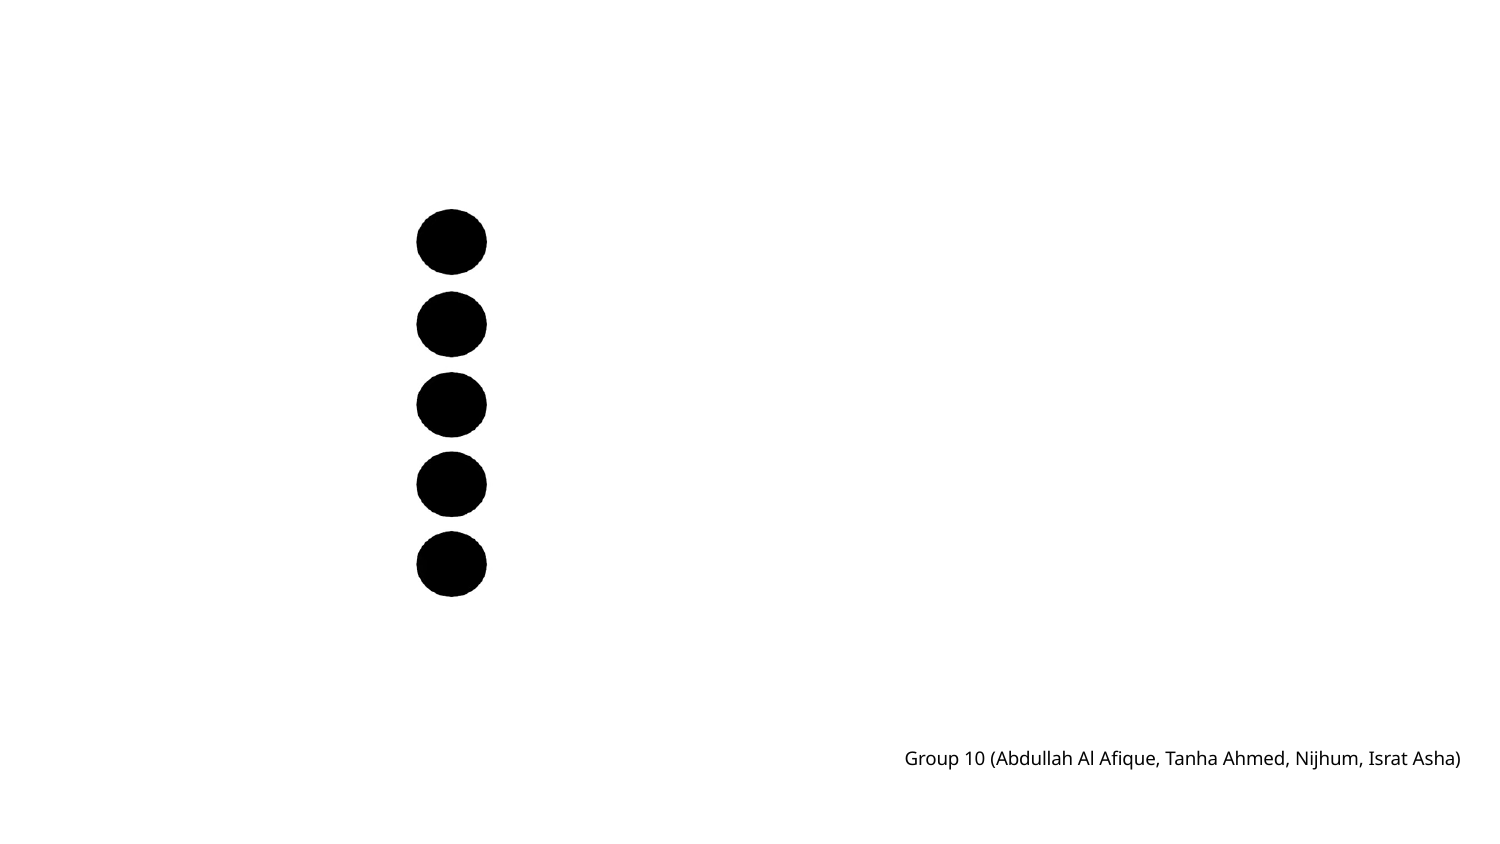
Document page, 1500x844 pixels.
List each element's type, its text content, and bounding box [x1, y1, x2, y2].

text_box Group 10 (Abdullah Al Afique, Tanha Ahmed, Nijhum, Israt Asha) [99, 743, 1475, 769]
picture [249, 140, 1250, 704]
